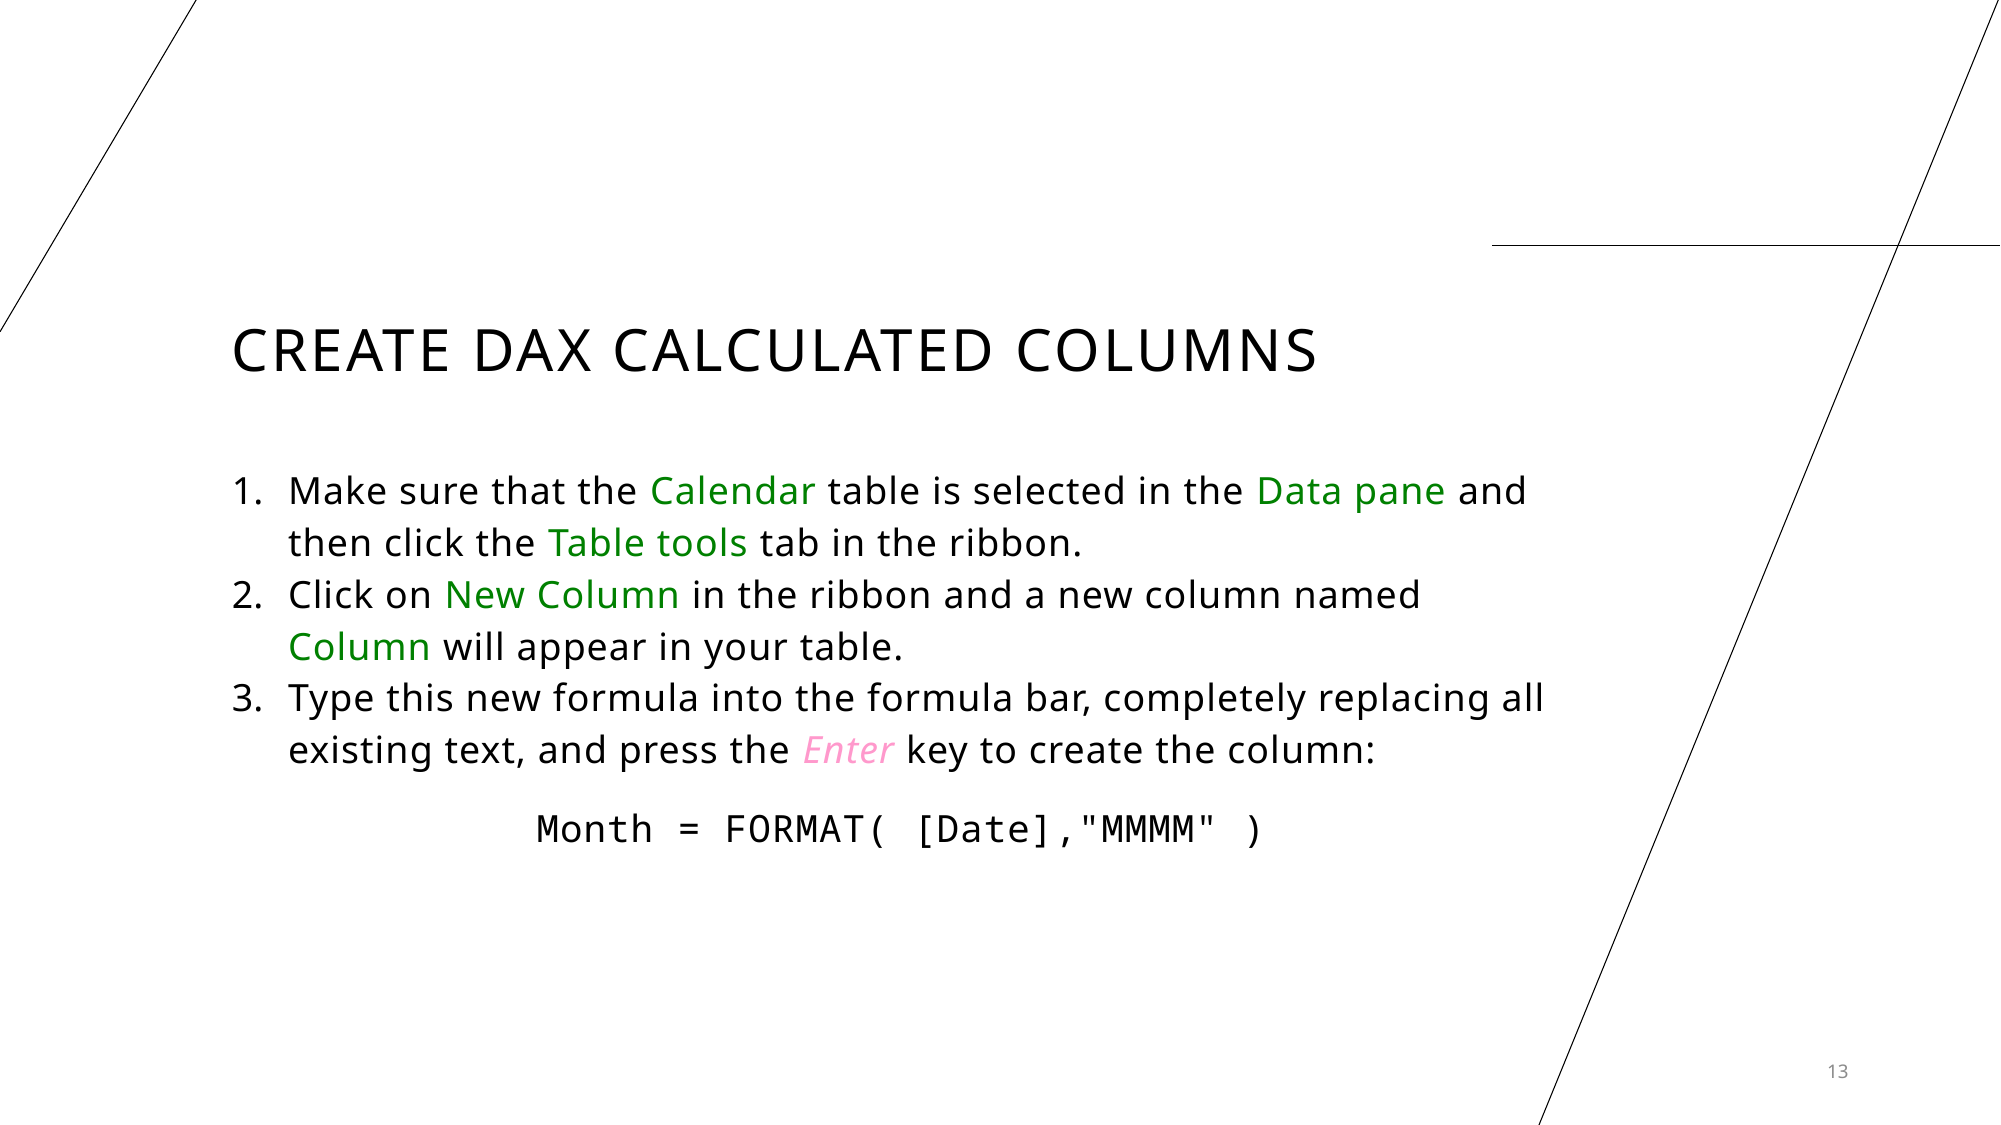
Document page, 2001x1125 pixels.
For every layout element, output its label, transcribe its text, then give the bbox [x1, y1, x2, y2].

slide_number 13 [1701, 1042, 1864, 1103]
title Create DAX Calculated Columns [216, 43, 1413, 392]
list Make sure that the Calendar table is selected in the Data pane and then click the Table tools tab in the ribbon. Click on New Column in the ribbon and a new column named Column will appear in your table. Type this new formula into the formula bar, completely replacing all existing text, and press the Enter key to create the column: Month = FORMAT( [Date],"MMMM" ) [216, 453, 1586, 1043]
